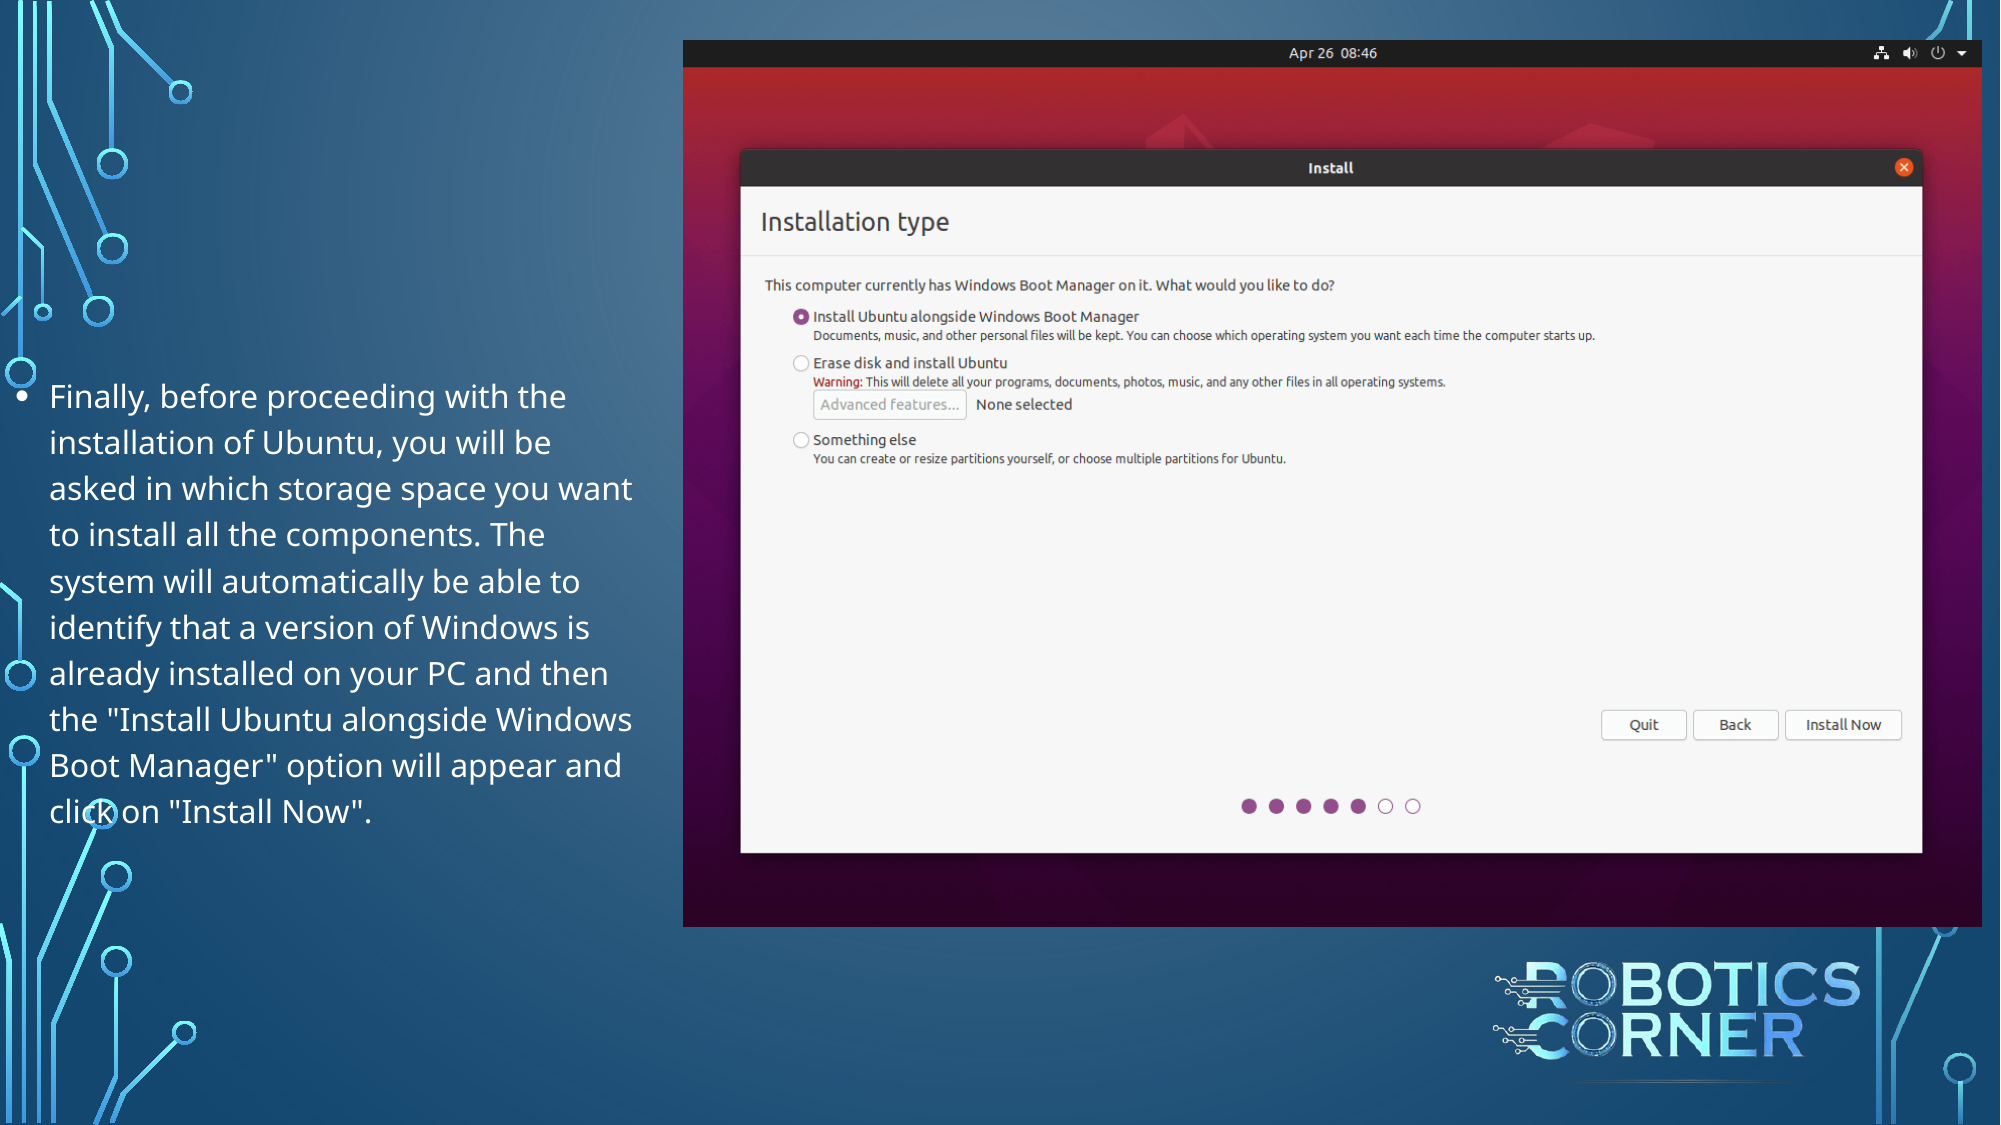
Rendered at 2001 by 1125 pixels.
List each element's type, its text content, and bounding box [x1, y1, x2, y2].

picture [683, 40, 2001, 1125]
list Finally, before proceeding with the installation of Ubuntu, you will be asked in which storage space you want to install all the components. The system will automatically be able to identify that a version of Windows is already installed on your PC and then the "Install Ubuntu alongside Windows Boot Manager" option will appear and click on "Install Now". [0, 361, 654, 844]
